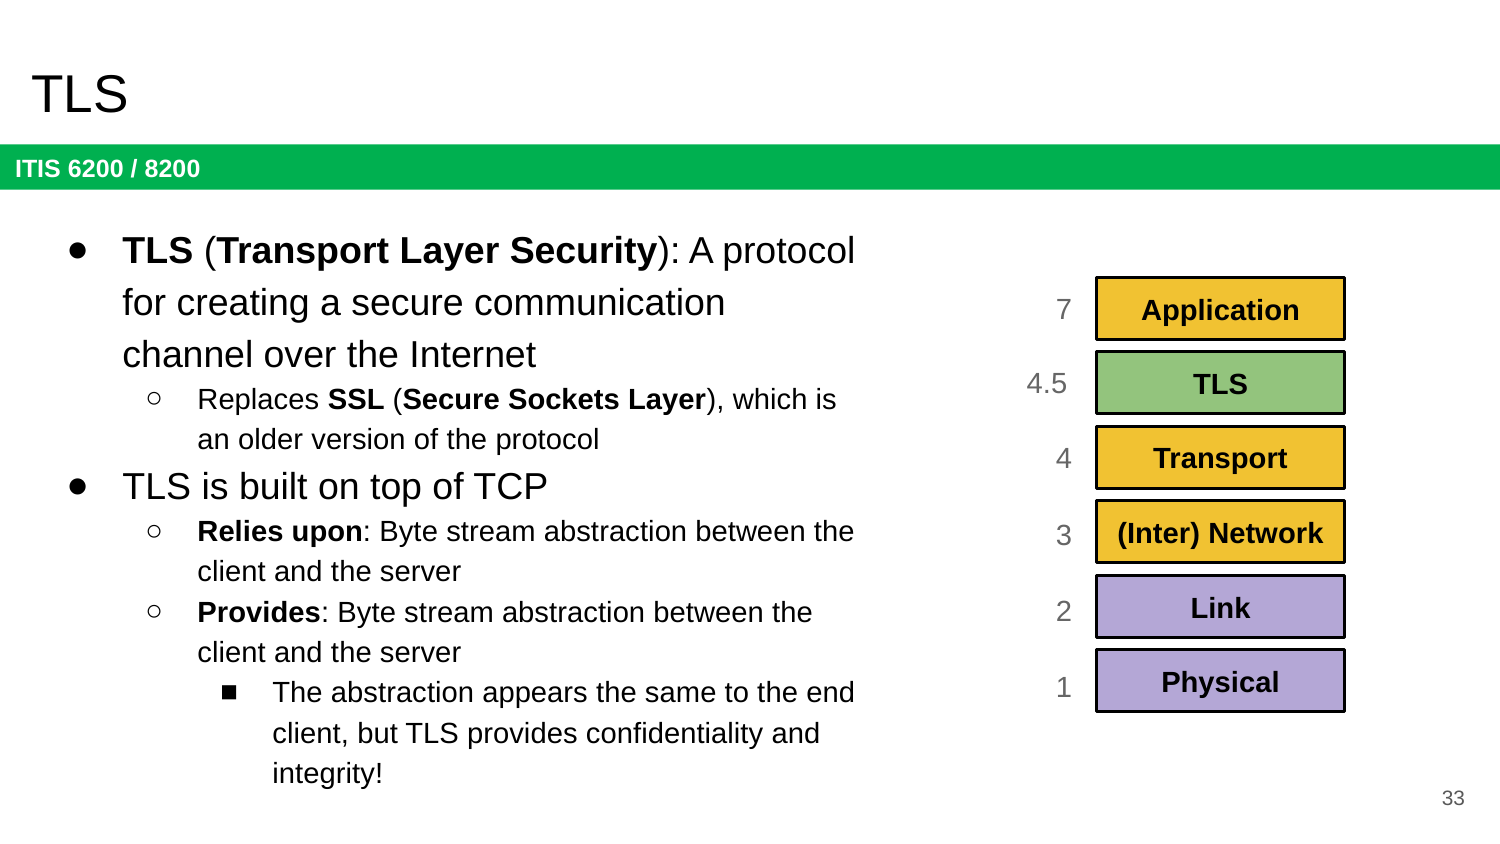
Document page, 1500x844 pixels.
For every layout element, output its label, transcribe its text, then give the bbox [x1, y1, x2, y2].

title TLS [16, 44, 1415, 139]
text_box Link [1096, 575, 1345, 638]
list TLS (Transport Layer Security): A protocol for creating a secure communication channel over the Internet Replaces SSL (Secure Sockets Layer), which is an older version of the protocol TLS is built on top of TCP Relies upon: Byte stream abstraction between the client and the server Provides: Byte stream abstraction between the client and the server The abstraction appears the same to the end client, but TLS provides confidentiality and integrity! [32, 204, 877, 823]
text_box 7 [1040, 275, 1083, 341]
text_box 4.5 [1003, 349, 1083, 415]
text_box Transport [1096, 426, 1345, 489]
text_box 2 [1040, 577, 1083, 643]
text_box (Inter) Network [1096, 500, 1345, 563]
text_box Physical [1096, 649, 1345, 712]
slide_number 33 [1389, 764, 1480, 830]
text_box 3 [1040, 501, 1083, 567]
text_box 4 [1040, 423, 1083, 489]
text_box Application [1096, 277, 1345, 340]
text_box 1 [1040, 653, 1083, 719]
text_box TLS [1096, 351, 1345, 414]
